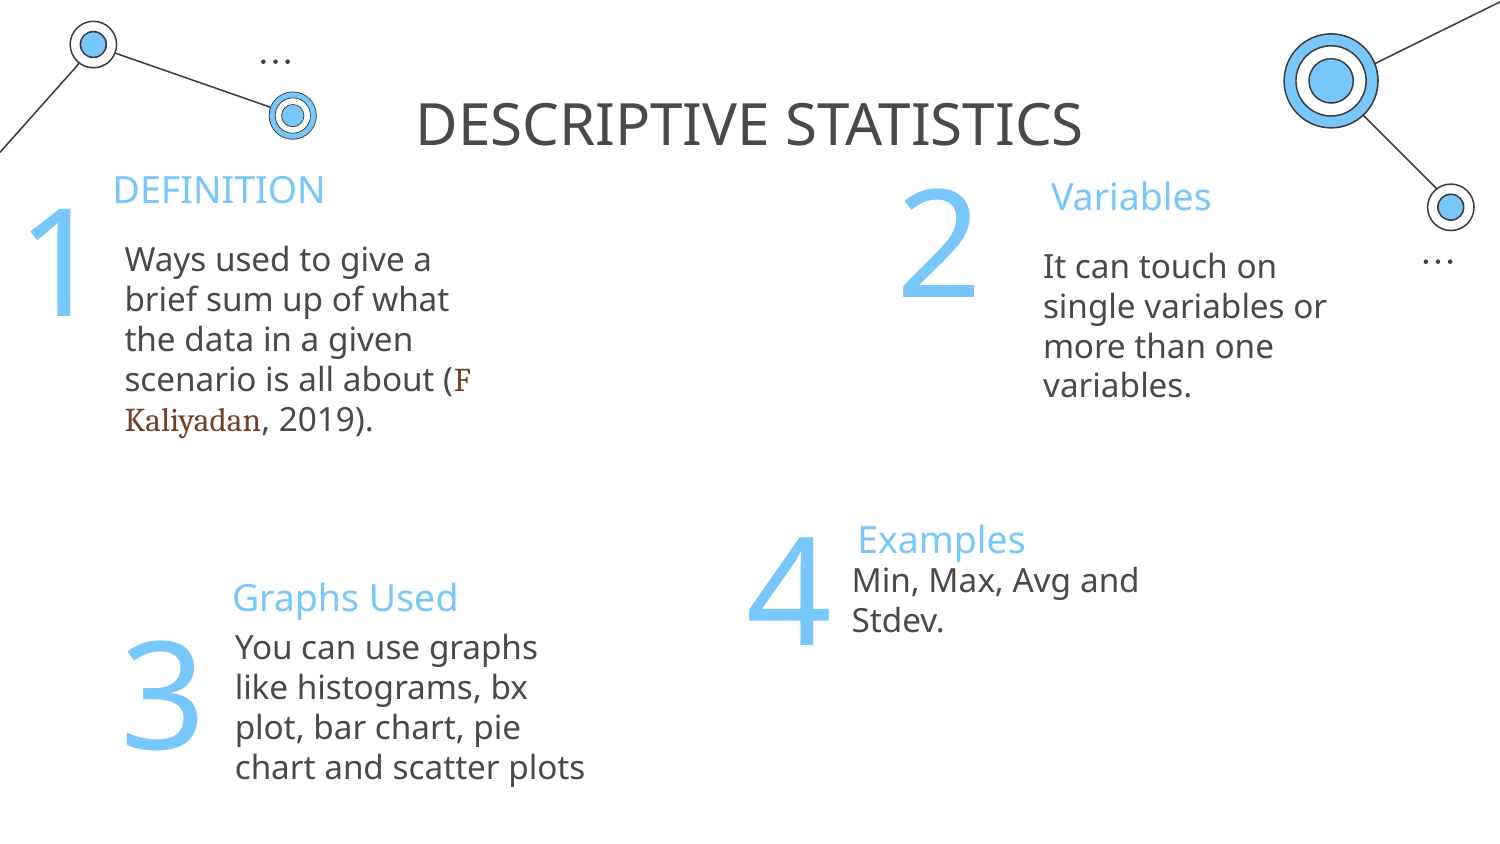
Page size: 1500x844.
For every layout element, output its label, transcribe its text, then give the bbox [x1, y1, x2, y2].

title DESCRIPTIVE STATISTICS [257, 72, 1243, 171]
subtitle Ways used to give a brief sum up of what the data in a given scenario is all about (F Kaliyadan, 2019). [109, 223, 487, 422]
subtitle Min, Max, Avg and Stdev. [886, 544, 1164, 670]
text_box 3 [66, 617, 260, 795]
subtitle Examples [842, 501, 1170, 563]
subtitle You can use graphs like histograms, bx plot, bar chart, pie chart and scatter plots [219, 611, 614, 736]
text_box 2 [842, 164, 1037, 342]
text_box 4 [692, 514, 886, 691]
subtitle Graphs Used [217, 558, 537, 617]
text_box 1 [0, 144, 158, 362]
subtitle Variables [1036, 157, 1356, 220]
subtitle It can touch on single variables or more than one variables. [1028, 229, 1348, 373]
subtitle DEFINITION [158, 151, 417, 214]
